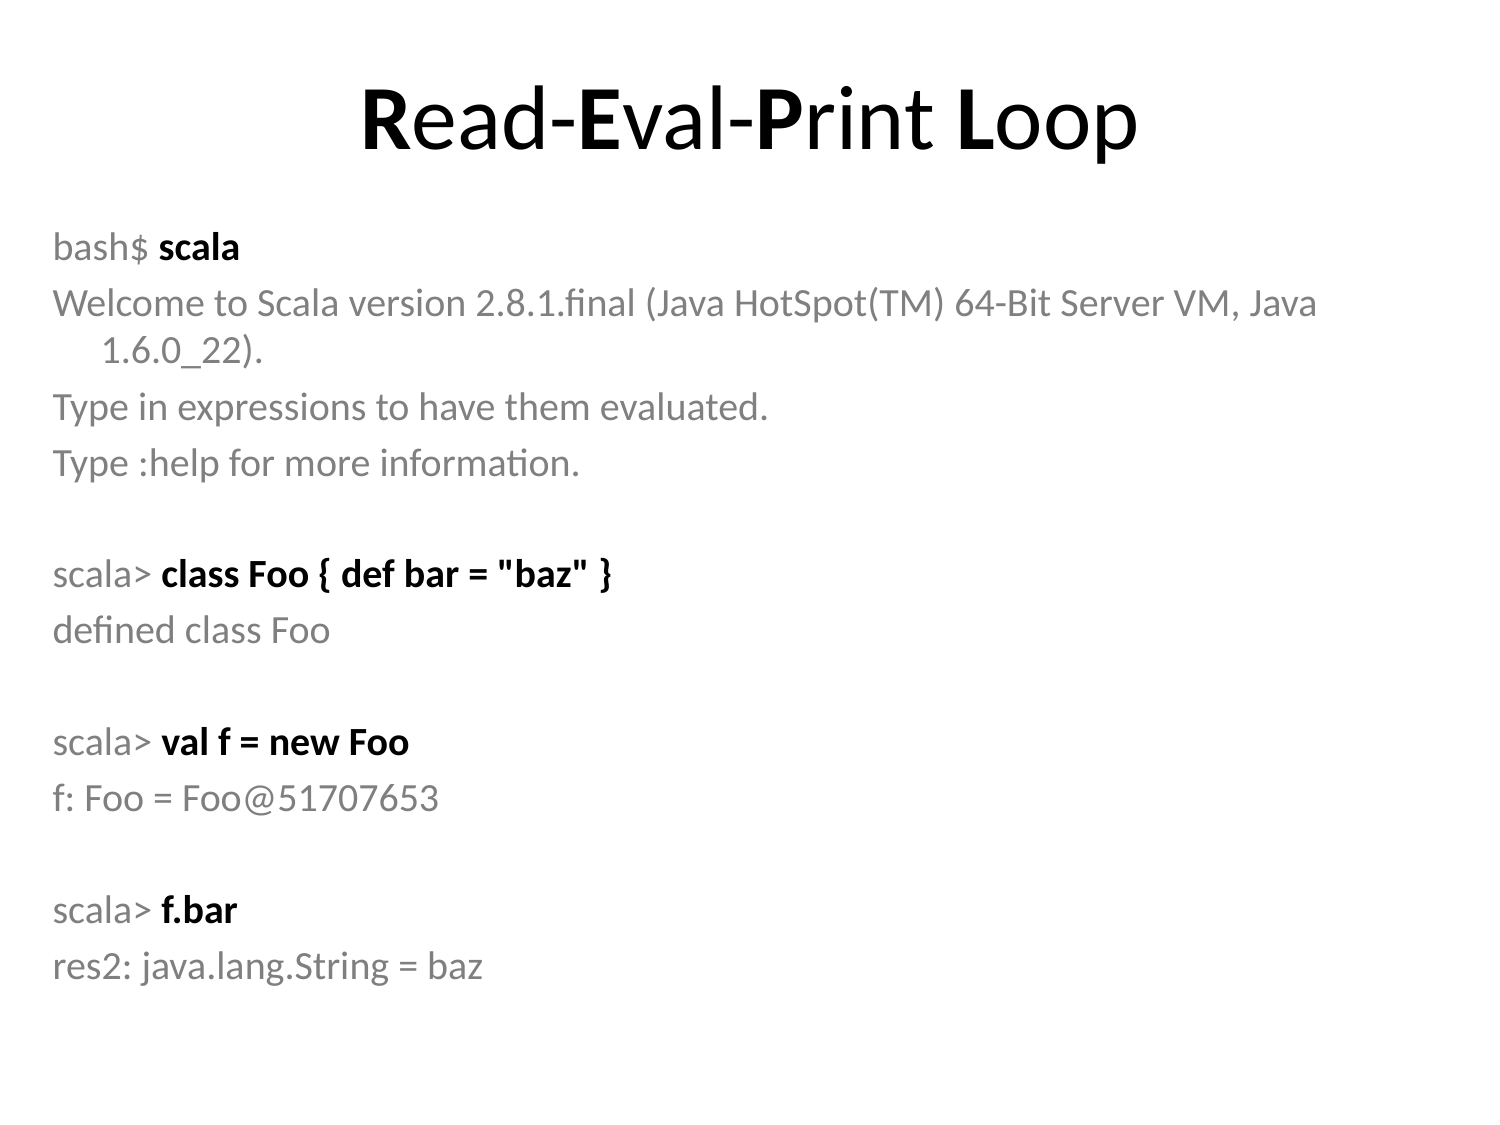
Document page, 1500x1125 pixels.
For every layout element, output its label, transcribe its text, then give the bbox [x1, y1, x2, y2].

title Read-Eval-Print Loop [37, 24, 1463, 200]
list bash$ scala Welcome to Scala version 2.8.1.final (Java HotSpot(TM) 64-Bit Server VM, Java 1.6.0_22). Type in expressions to have them evaluated. Type :help for more information. scala> class Foo { def bar = "baz" } defined class Foo scala> val f = new Foo f: Foo = Foo@51707653 scala> f.bar res2: java.lang.String = baz [37, 212, 1463, 1005]
